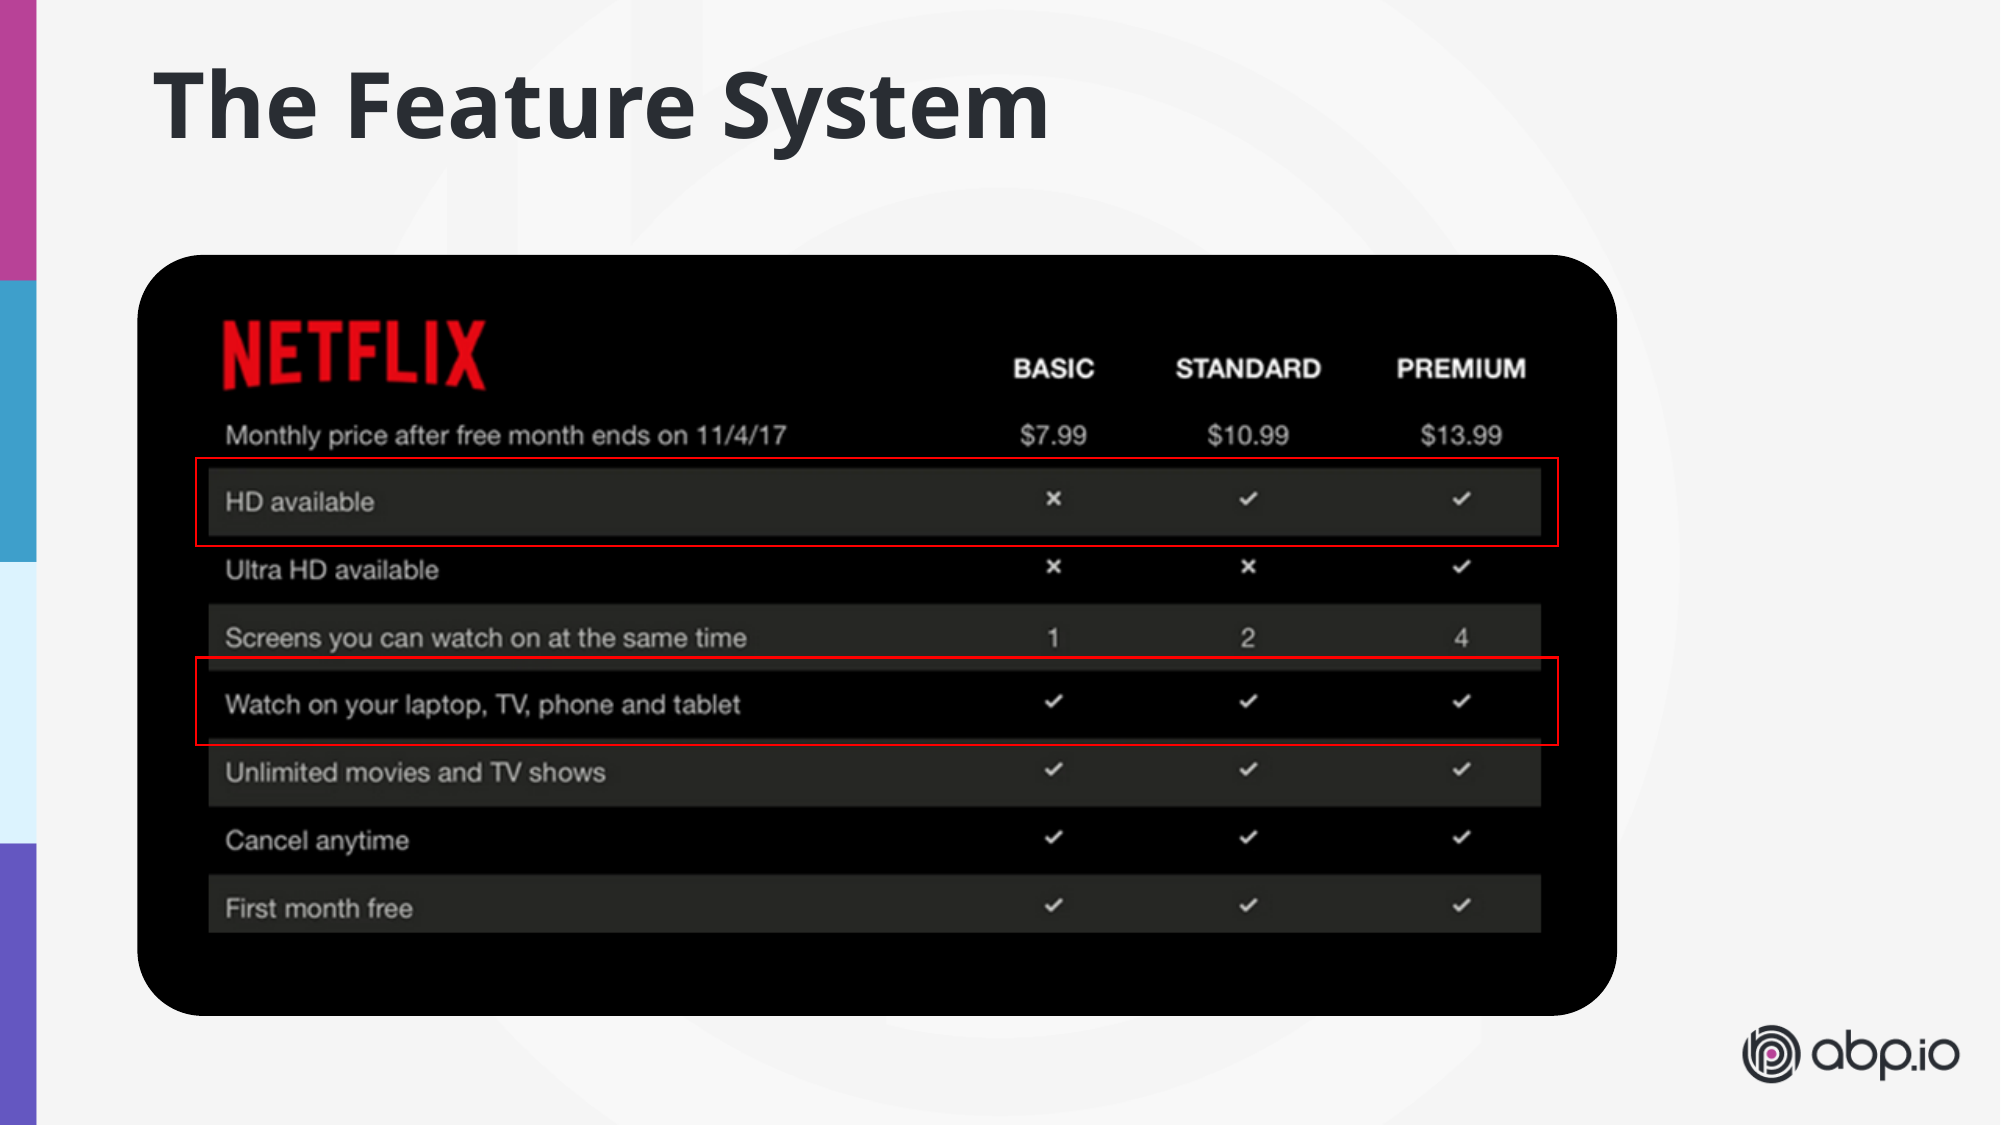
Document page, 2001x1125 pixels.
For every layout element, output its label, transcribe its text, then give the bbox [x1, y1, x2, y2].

picture [0, 0, 2001, 1125]
title The Feature System [137, 0, 1863, 218]
